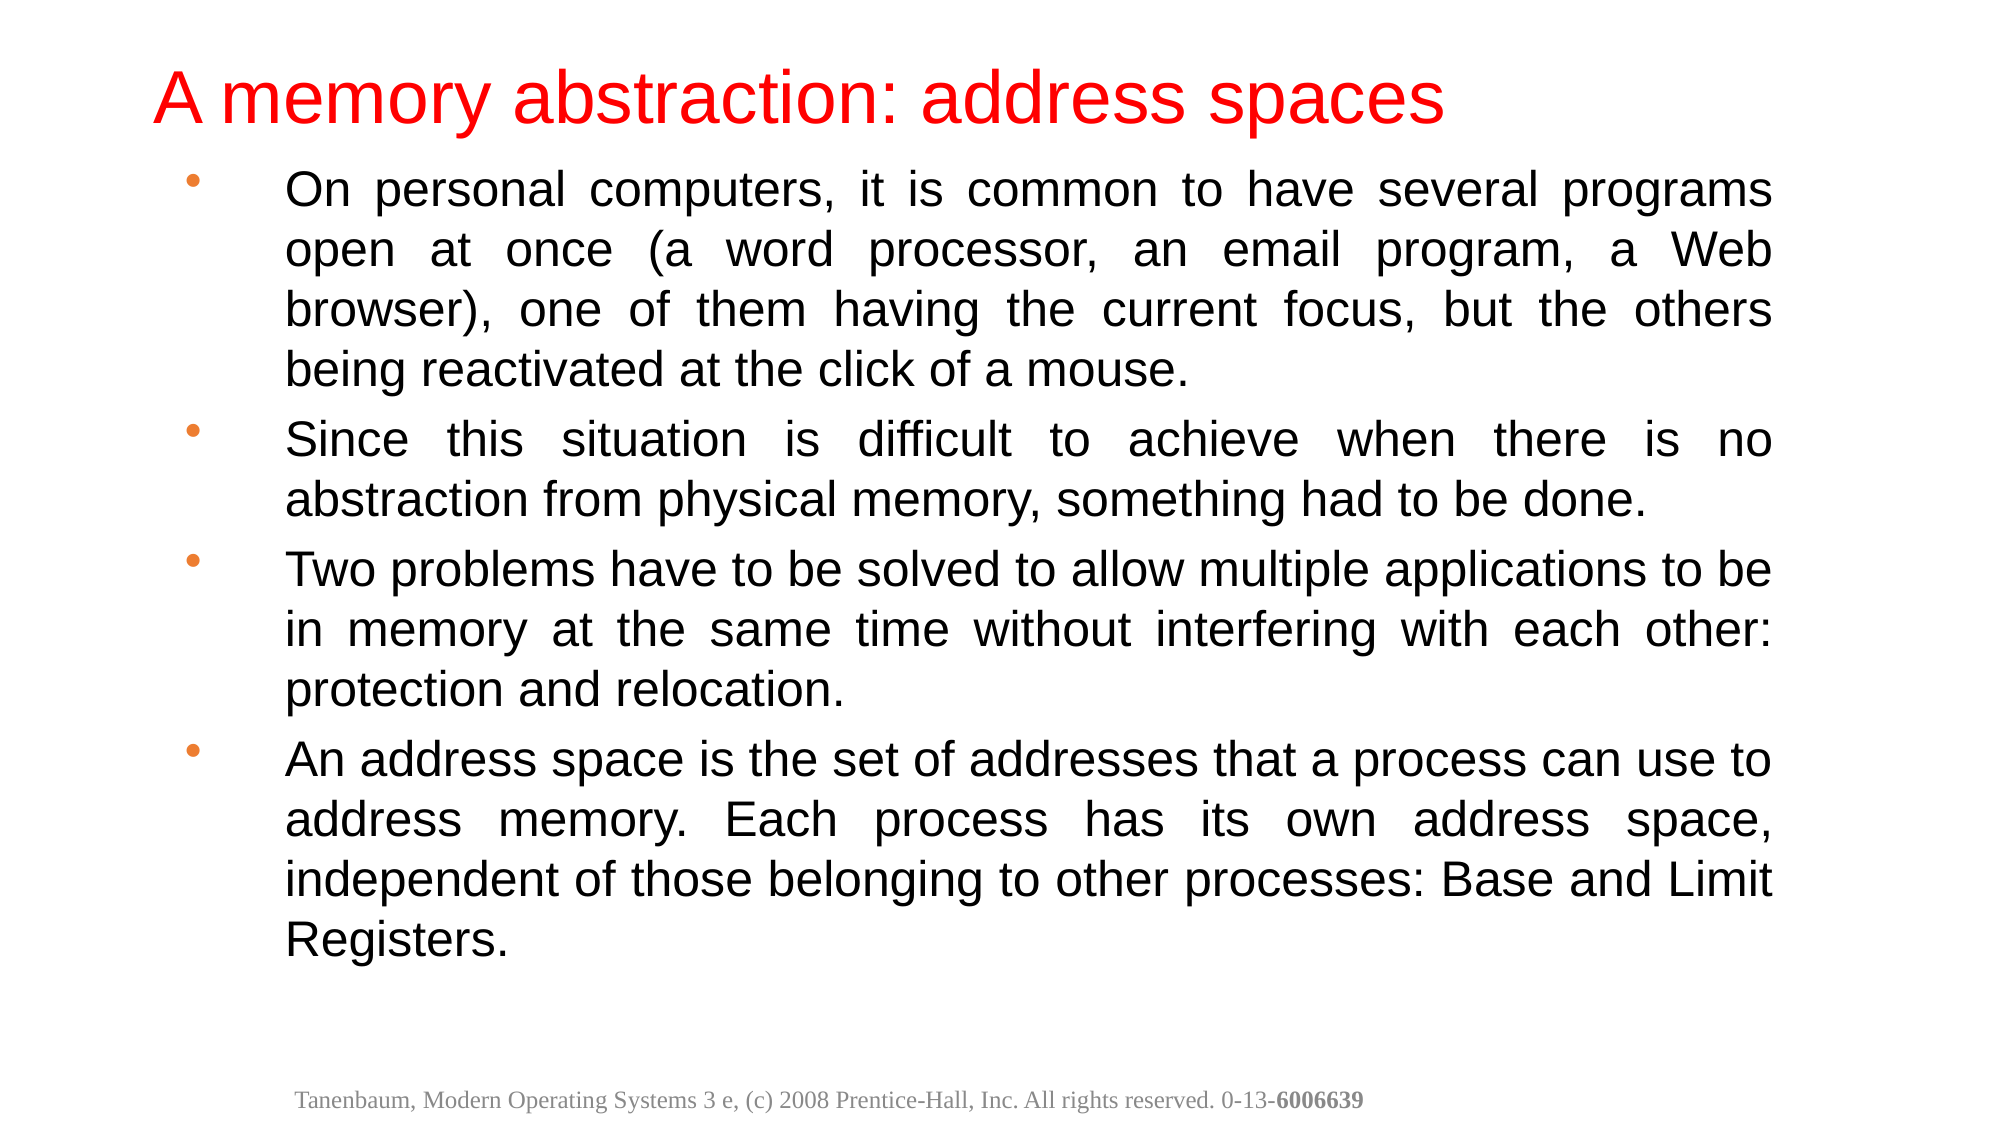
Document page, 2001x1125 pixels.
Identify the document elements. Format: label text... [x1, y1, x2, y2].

text_box Tanenbaum, Modern Operating Systems 3 e, (c) 2008 Prentice-Hall, Inc. All rights reserved. 0-13-6006639 [279, 1077, 1709, 1120]
text_box On personal computers, it is common to have several programs open at once (a word processor, an email program, a Web browser), one of them having the current focus, but the others being reactivated at the click of a mouse. Since this situation is difficult to achieve when there is no abstraction from physical memory, something had to be done. Two problems have to be solved to allow multiple applications to be in memory at the same time without interfering with each other: protection and relocation. An address space is the set of addresses that a process can use to address memory. Each process has its own address space, independent of those belonging to other processes: Base and Limit Registers. [169, 188, 1789, 1052]
text_box A memory abstraction: address spaces [138, 0, 1846, 188]
